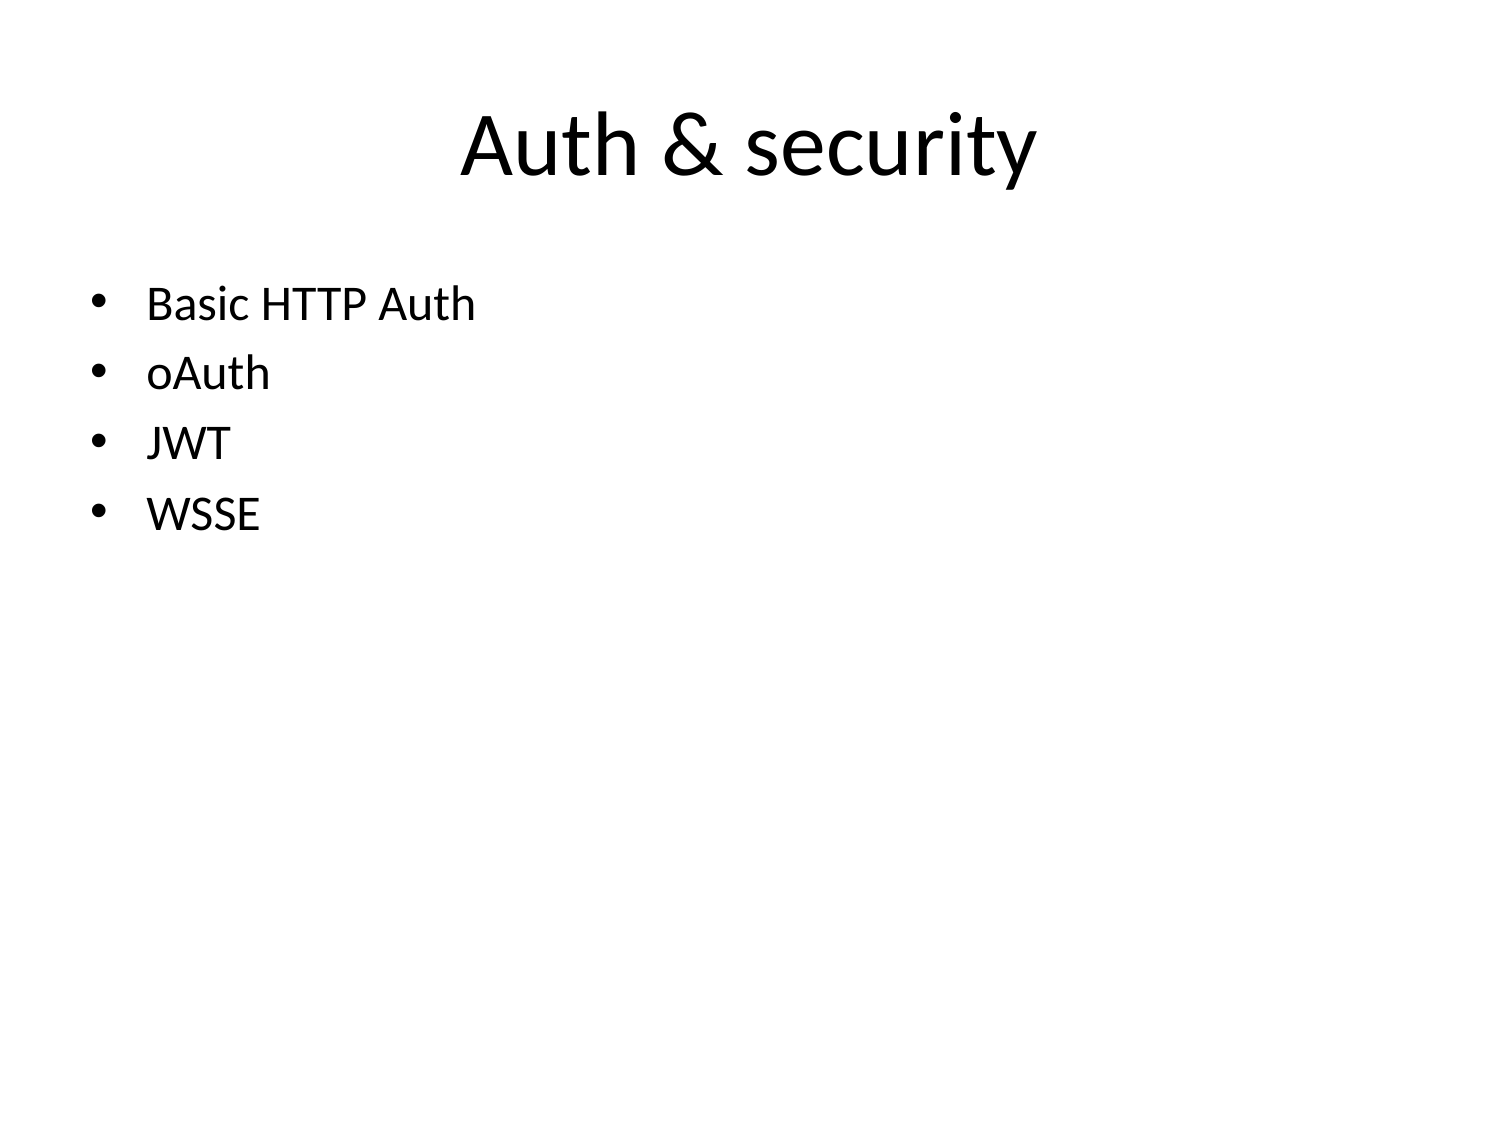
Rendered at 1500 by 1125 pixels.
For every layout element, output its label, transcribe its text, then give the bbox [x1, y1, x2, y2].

title Auth & security [75, 45, 1425, 233]
list Basic HTTP Auth oAuth JWT WSSE [75, 262, 1425, 1005]
